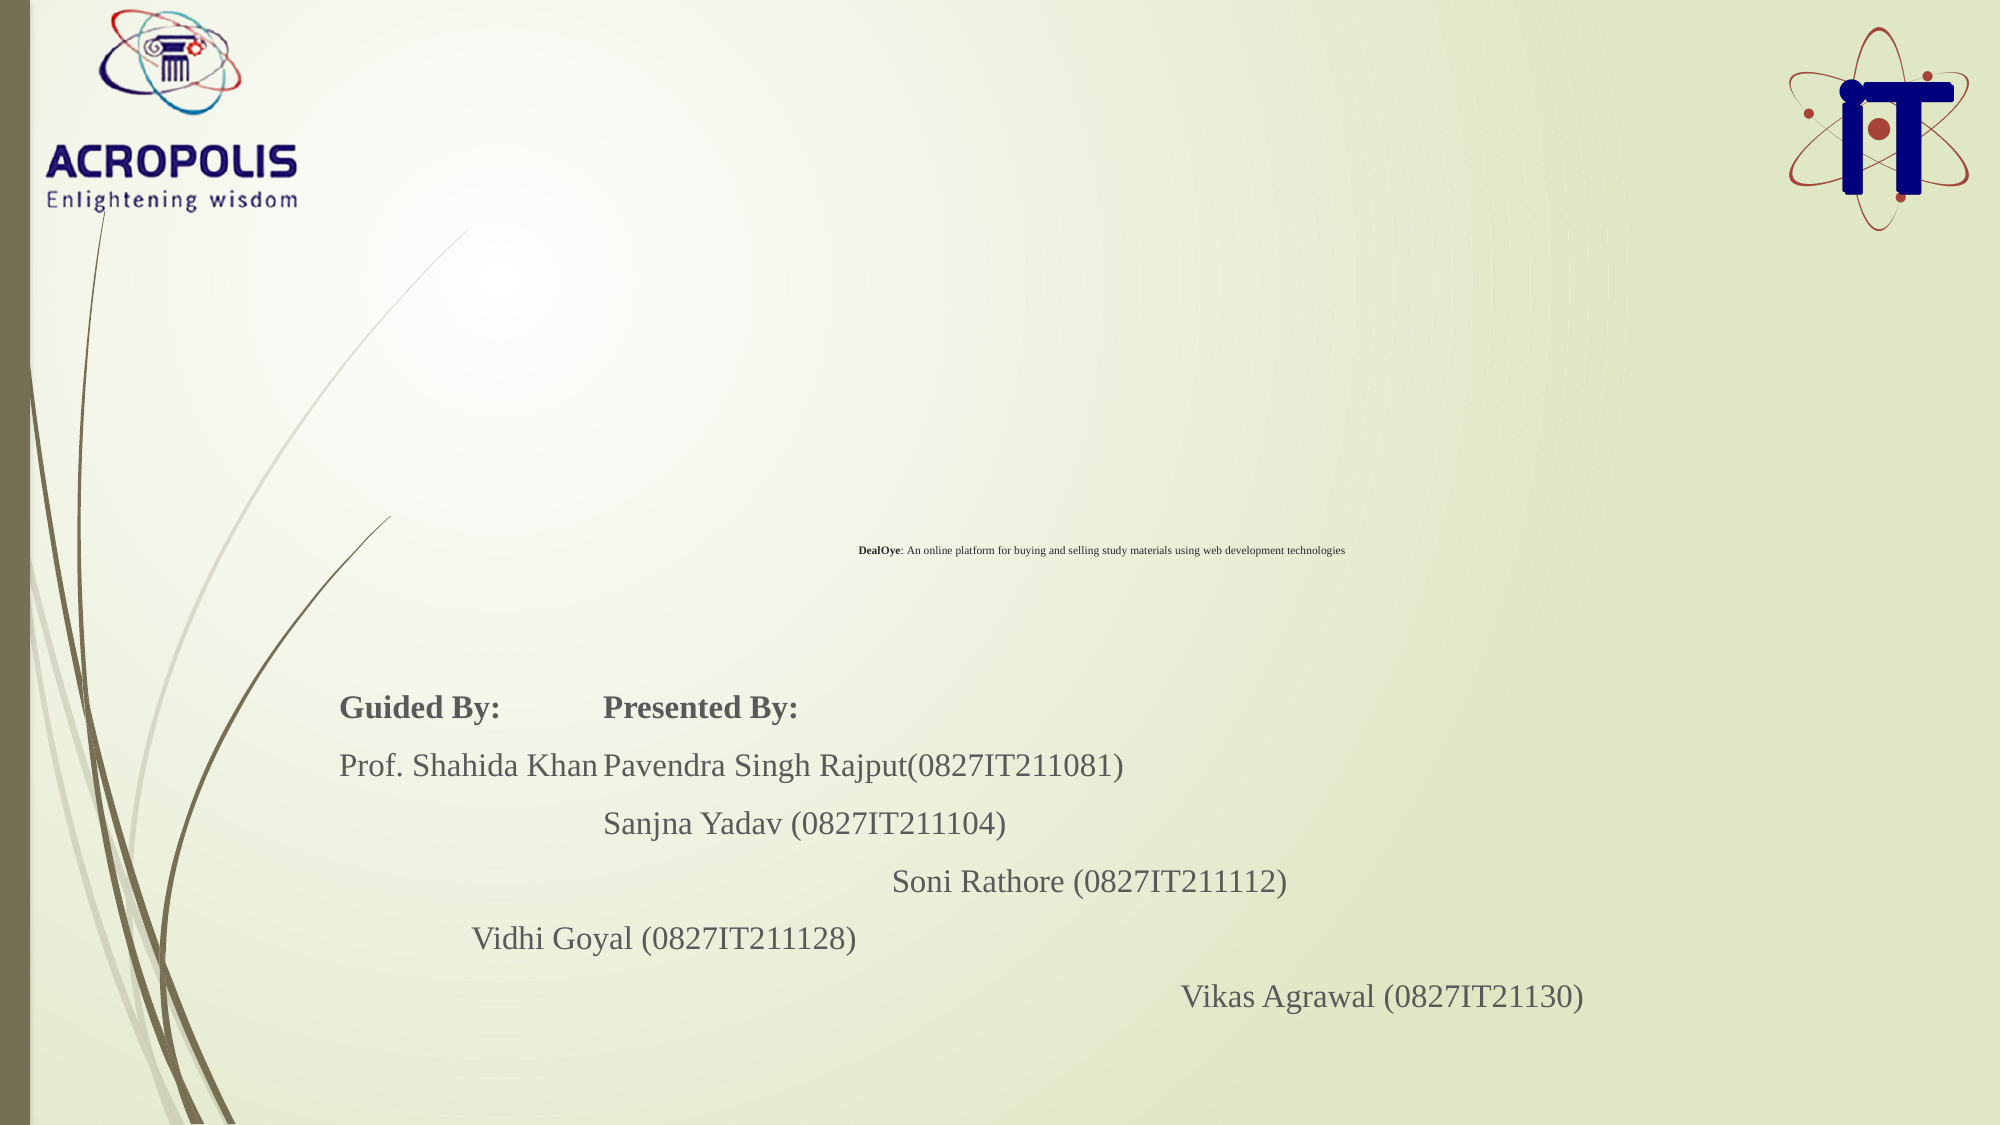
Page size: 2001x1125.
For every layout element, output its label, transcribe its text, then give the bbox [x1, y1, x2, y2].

picture [36, 0, 303, 227]
title DealOye: An online platform for buying and selling study materials using web development technologies [370, 185, 1834, 562]
subtitle Guided By: Presented By: Prof. Shahida Khan Pavendra Singh Rajput(0827IT211081) Sanjna Yadav (0827IT211104) Soni Rathore (0827IT211112) Vidhi Goyal (0827IT211128) Vikas Agrawal (0827IT21130) [324, 562, 1933, 1112]
picture [1782, 0, 1976, 285]
